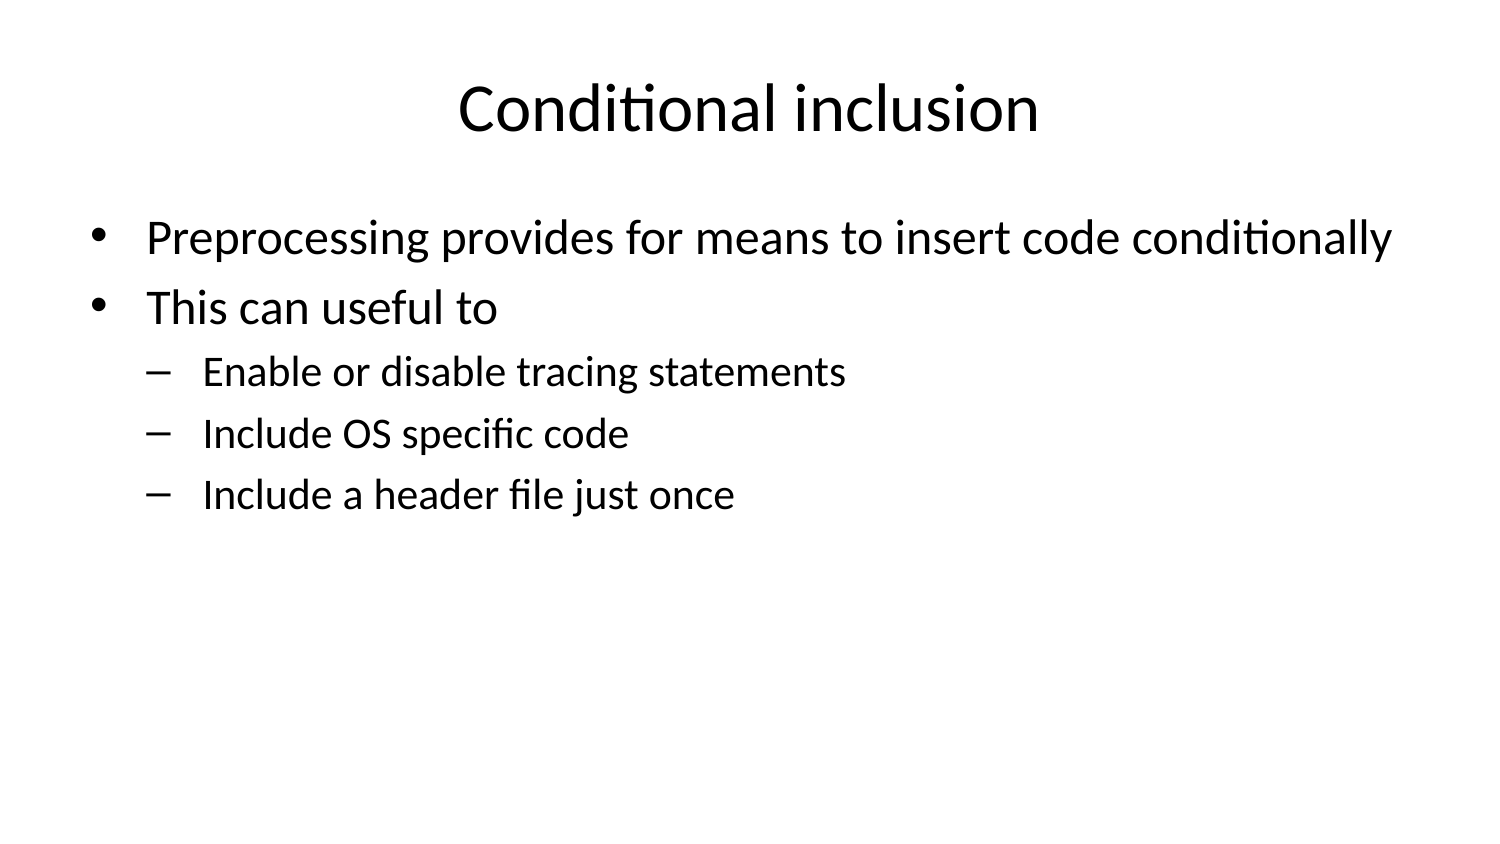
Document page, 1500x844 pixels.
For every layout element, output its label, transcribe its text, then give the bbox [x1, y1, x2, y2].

title Conditional inclusion [75, 33, 1425, 175]
list Preprocessing provides for means to insert code conditionally This can useful to Enable or disable tracing statements Include OS specific code Include a header file just once [75, 196, 1425, 754]
